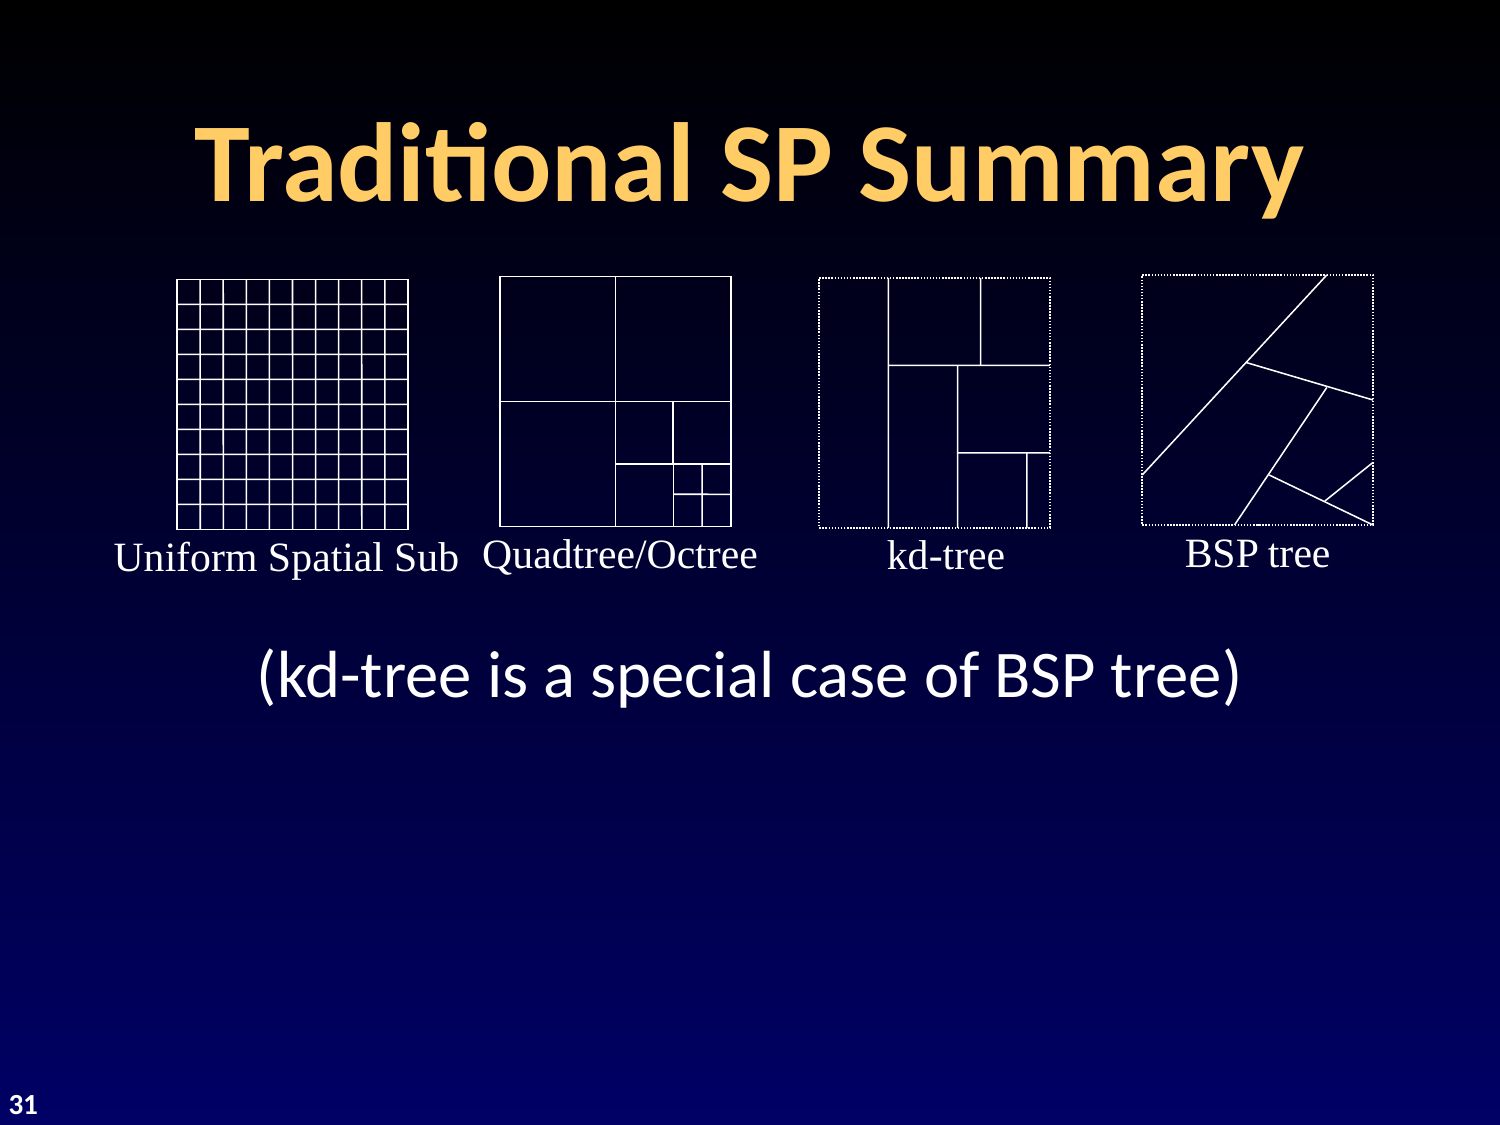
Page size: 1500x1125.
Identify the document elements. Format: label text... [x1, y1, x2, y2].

title Traditional SP Summary [75, 62, 1425, 250]
list (kd-tree is a special case of BSP tree) [24, 623, 1475, 871]
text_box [96, 274, 1397, 588]
slide_number 31 [0, 1078, 93, 1125]
